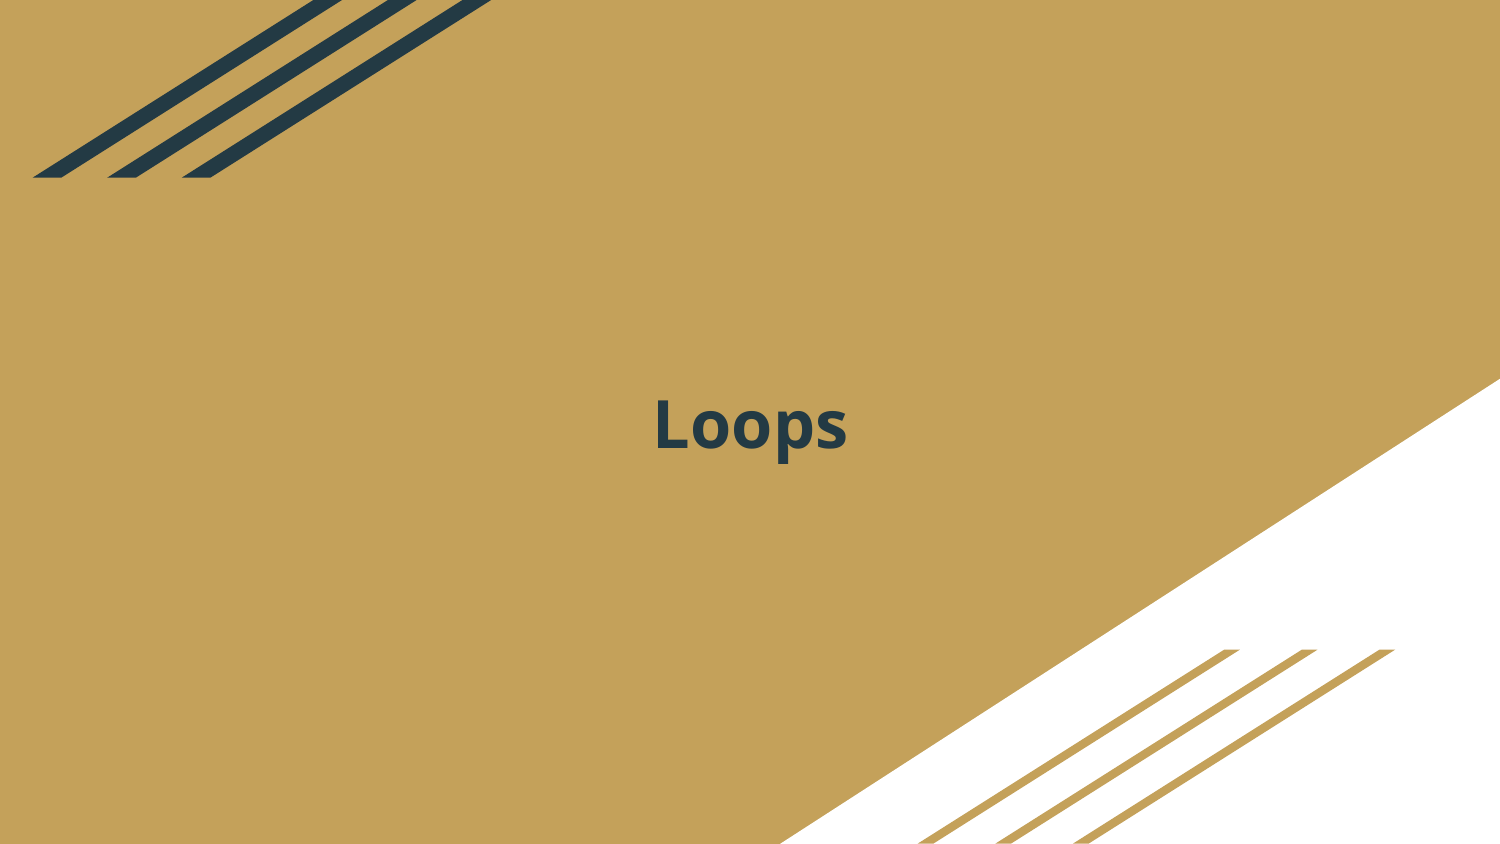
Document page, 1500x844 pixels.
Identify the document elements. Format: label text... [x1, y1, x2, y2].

title Loops [309, 286, 1192, 557]
